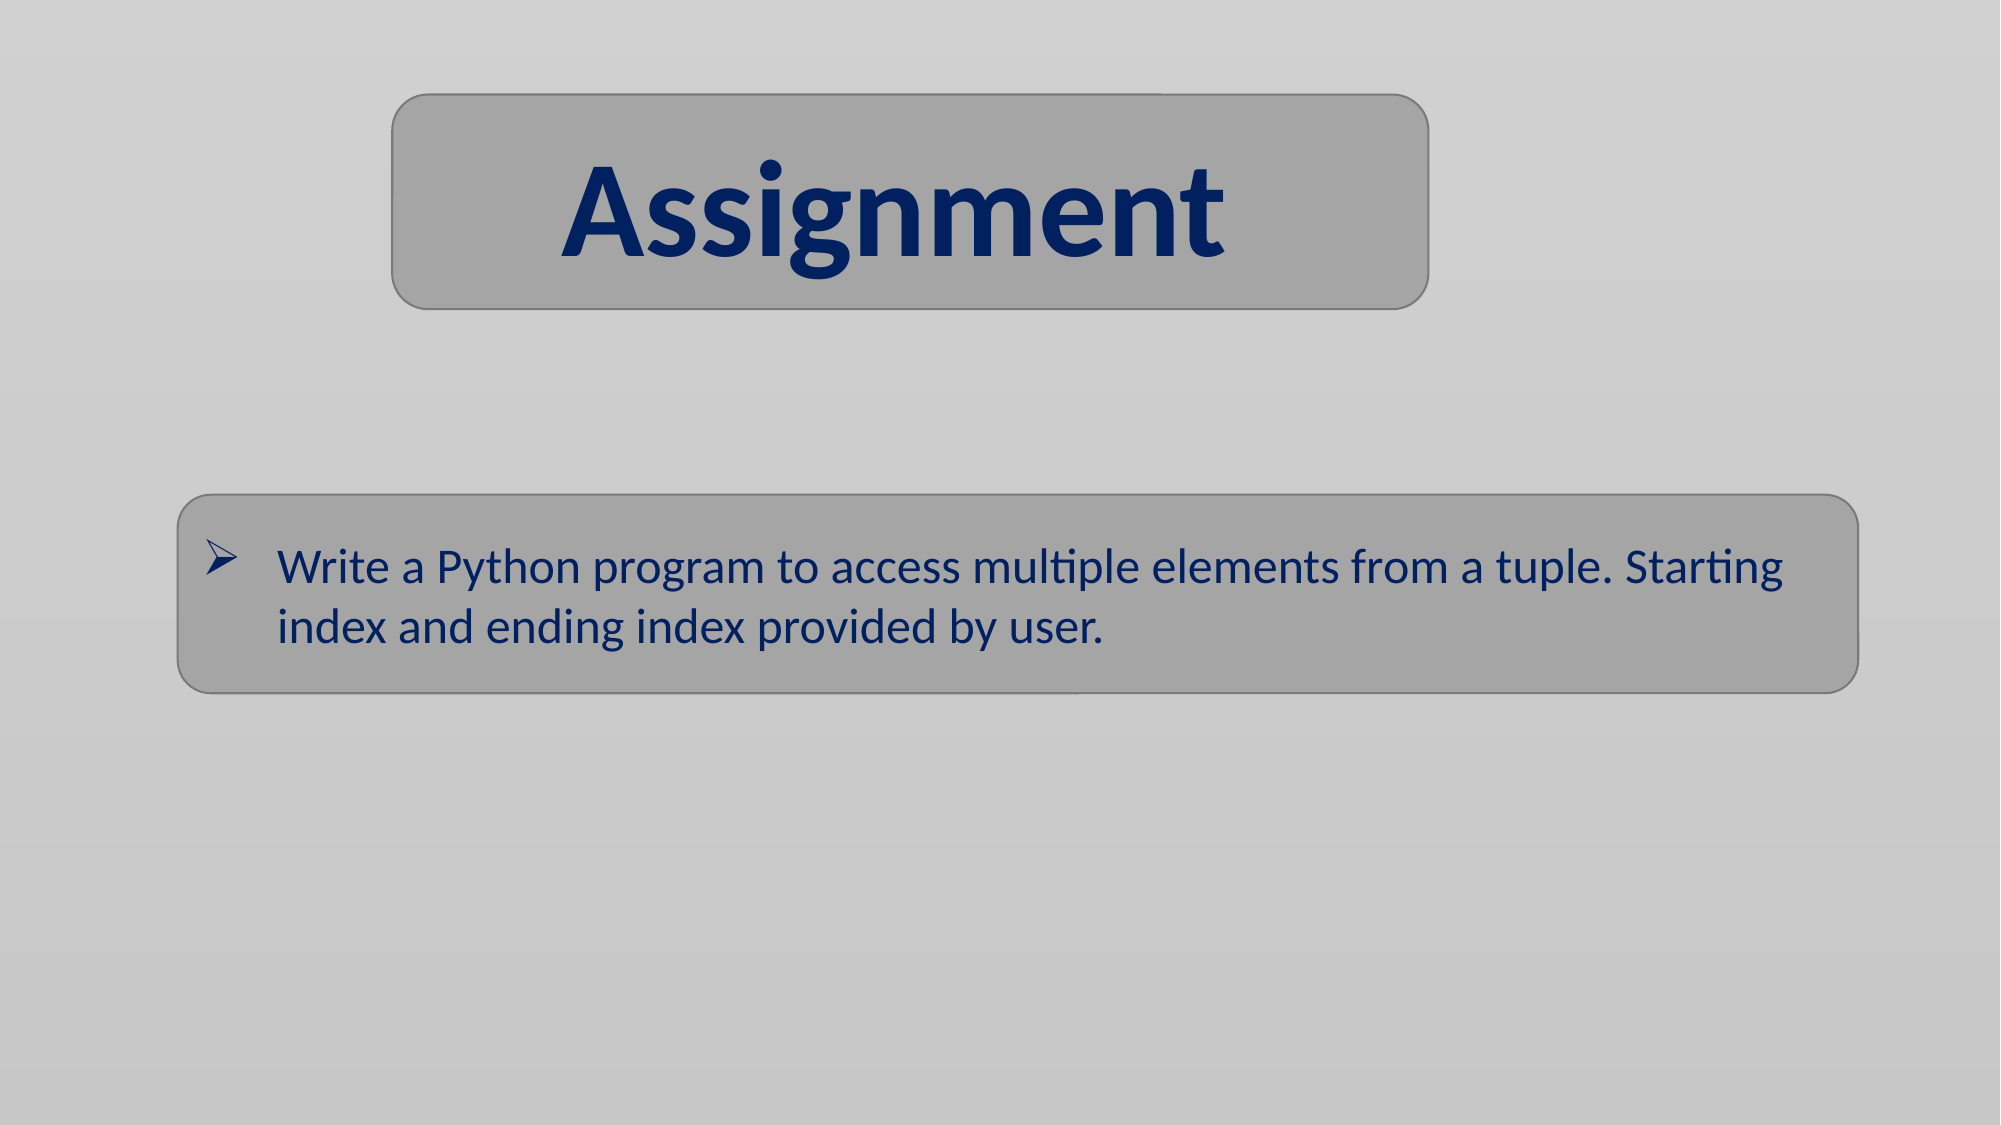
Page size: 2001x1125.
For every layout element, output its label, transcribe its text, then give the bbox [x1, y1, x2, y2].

text_box Write a Python program to access multiple elements from a tuple. Starting index and ending index provided by user. [176, 493, 1860, 695]
text_box Assignment [391, 93, 1430, 311]
